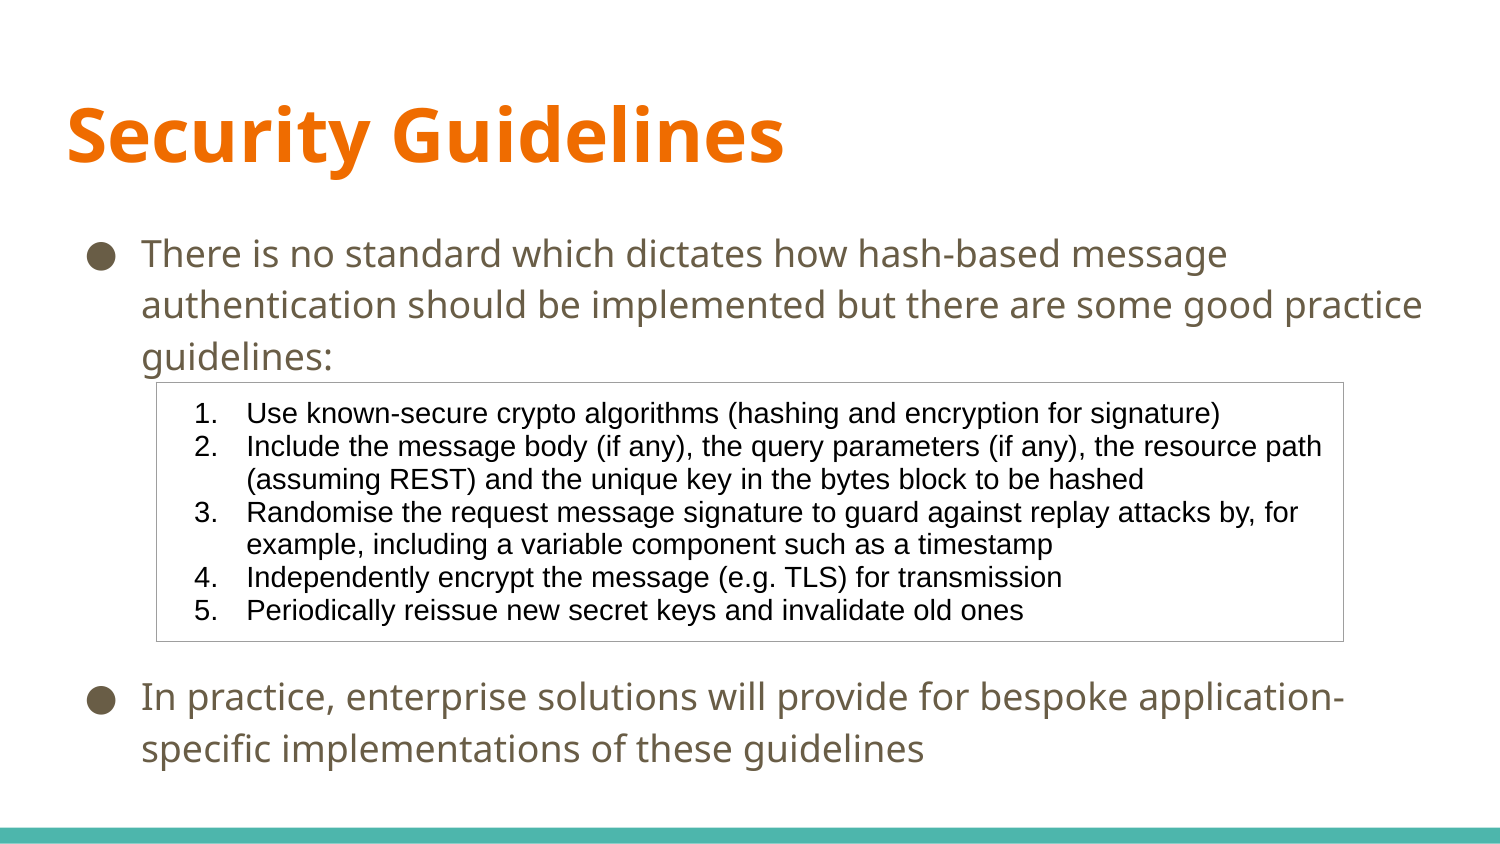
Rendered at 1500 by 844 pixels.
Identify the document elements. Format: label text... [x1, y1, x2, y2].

table_header Use known-secure crypto algorithms (hashing and encryption for signature) Include the message body (if any), the query parameters (if any), the resource path (assuming REST) and the unique key in the bytes block to be hashed Randomise the request message signature to guard against replay attacks by, for example, including a variable component such as a timestamp Independently encrypt the message (e.g. TLS) for transmission Periodically reissue new secret keys and invalidate old ones [157, 383, 1343, 641]
title Security Guidelines [51, 72, 1449, 189]
list There is no standard which dictates how hash-based message authentication should be implemented but there are some good practice guidelines: In practice, enterprise solutions will provide for bespoke application-specific implementations of these guidelines [51, 207, 1449, 750]
